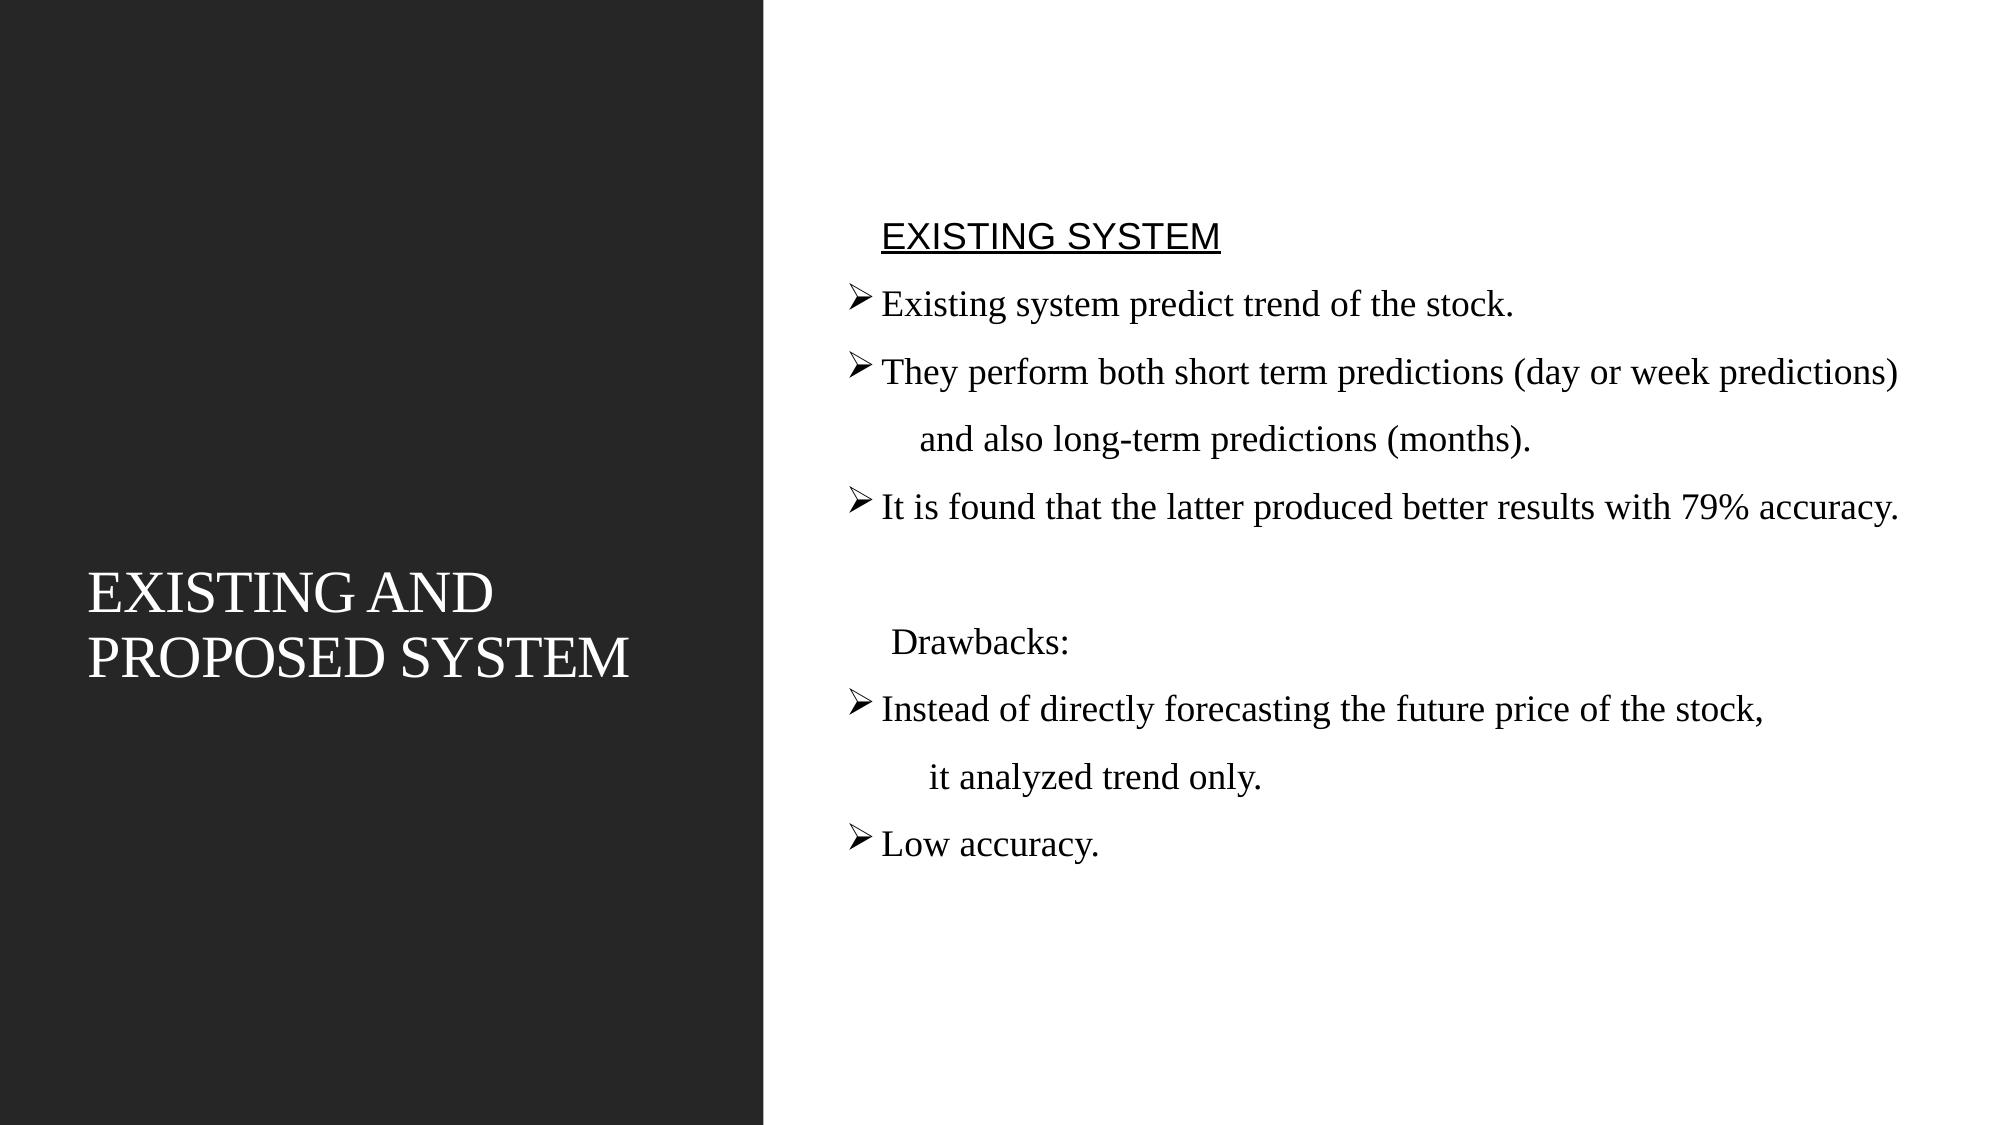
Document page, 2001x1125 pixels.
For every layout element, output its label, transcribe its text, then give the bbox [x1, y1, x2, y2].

title EXISTING AND PROPOSED SYSTEM [72, 307, 650, 770]
text_box EXISTING SYSTEM Existing system predict trend of the stock. They perform both short term predictions (day or week predictions) and also long-term predictions (months). It is found that the latter produced better results with 79% accuracy. Drawbacks: Instead of directly forecasting the future price of the stock, it analyzed trend only. Low accuracy. [791, 136, 2000, 1052]
